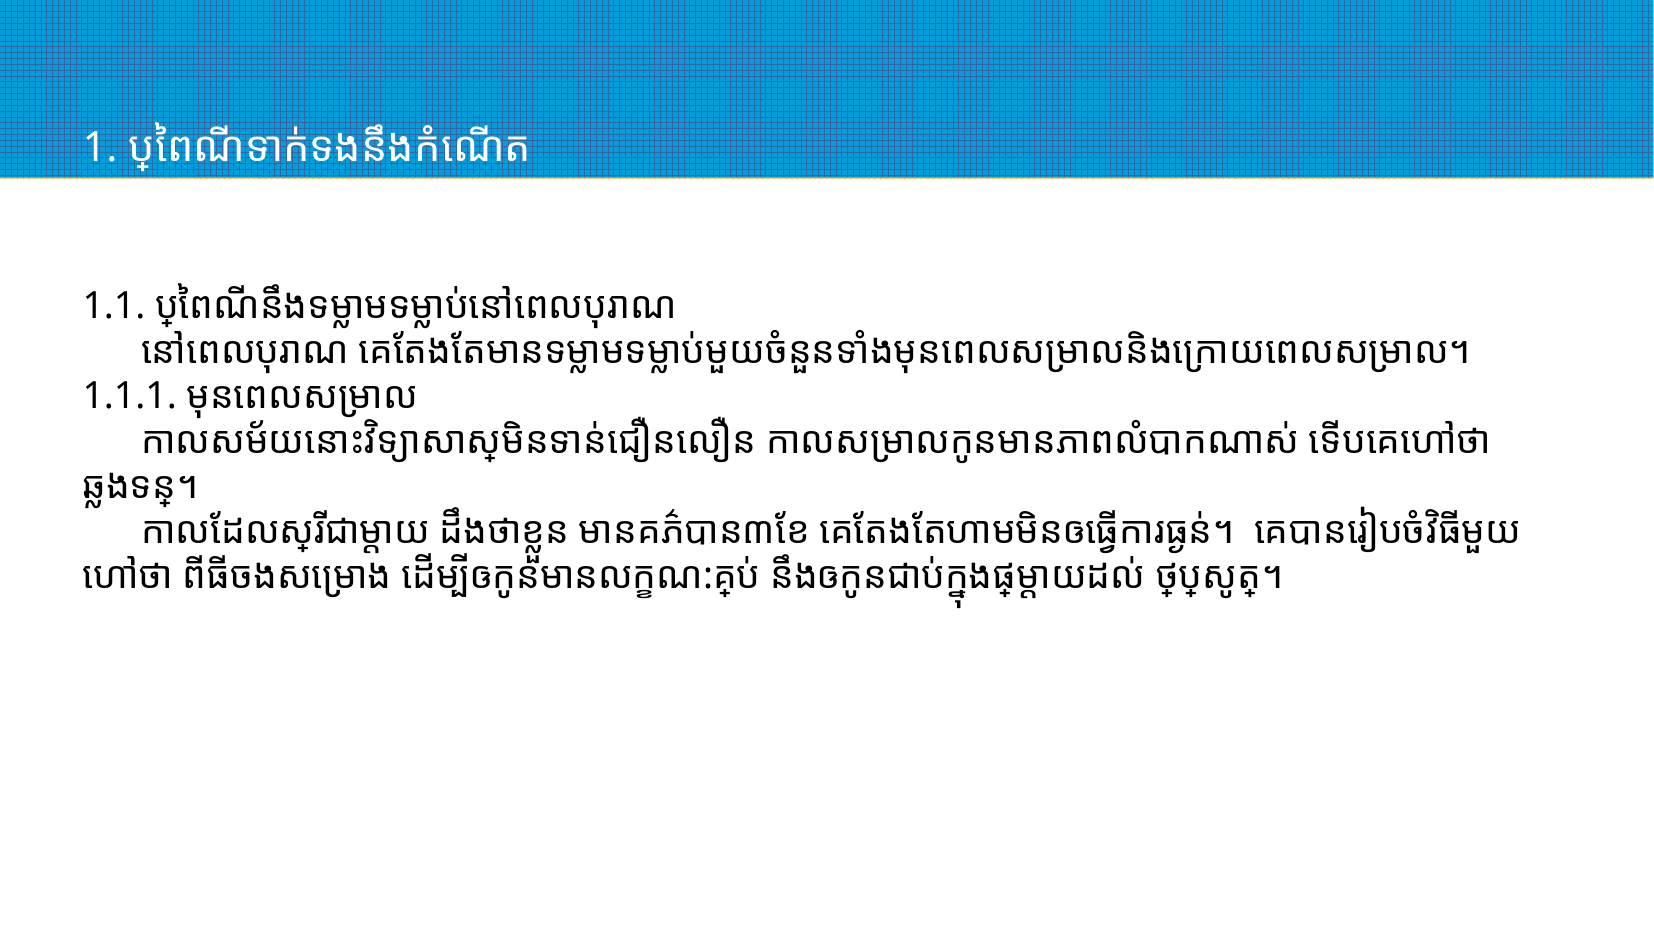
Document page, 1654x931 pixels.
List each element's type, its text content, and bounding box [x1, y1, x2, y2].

title 1. ប្រពៃណីទាក់ទងនឹងកំណើត [82, 14, 1571, 171]
list 1.1. ប្រពៃណីនឹងទម្លាមទម្លាប់នៅពេល​បុរាណ នៅពេលបុរាណ​​ គេតែងតែមានទម្លាមទម្លាប់មួយចំនួនទាំងមុនពេលសម្រាល​និង​ក្រោយ​ពេល​សម្រាល។ 1.1.1. មុនពេលសម្រាល កាលសម័យនោះវិទ្យាសាស្ត្រមិនទាន់ជឿនលឿន កាលសម្រាលកូនមានភាពលំបាកណាស់ ទើបគេហៅថា ឆ្លងទន្លេ។ កាលដែលស្ត្រីជាម្តាយ ដឹងថាខ្លួន មានគភ៌បាន៣ខែ គេតែងតែហាមមិនឲធ្វើការធ្ងន់។ គេបានរៀបចំវិធីមួយ ហៅថា ពីធីចងសម្រោង ដើម្បីឲកូនមានលក្ខណ:គ្រប់ នឹងឲកូនជាប់ក្នុងផ្ទៃម្តាយដល់ ថ្ងៃប្រសូត្រ។ [82, 236, 1563, 810]
picture [0, 179, 1654, 931]
